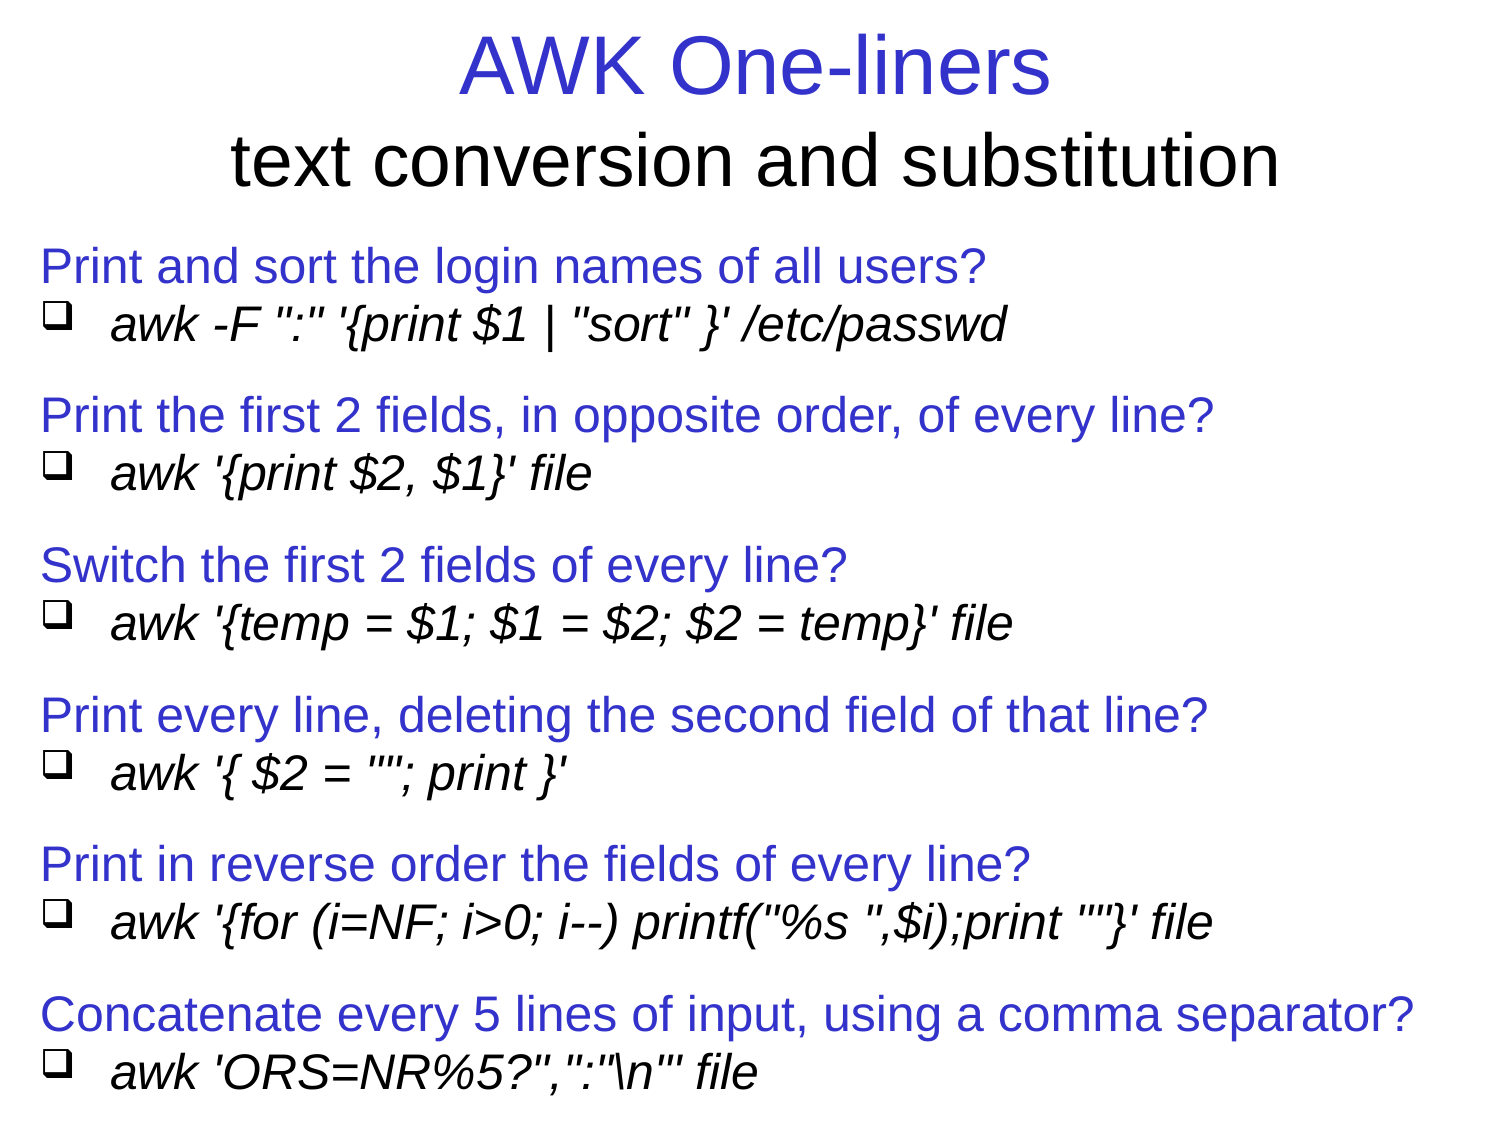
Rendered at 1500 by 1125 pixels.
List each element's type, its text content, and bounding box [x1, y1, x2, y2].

text_box Print and sort the login names of all users? awk -F ":" '{print $1 | "sort" }' /etc/passwd Print the first 2 fields, in opposite order, of every line? awk '{print $2, $1}' file Switch the first 2 fields of every line? awk '{temp = $1; $1 = $2; $2 = temp}' file Print every line, deleting the second field of that line? awk '{ $2 = ""; print }' Print in reverse order the fields of every line? awk '{for (i=NF; i>0; i--) printf("%s ",$i);print ""}' file Concatenate every 5 lines of input, using a comma separator? awk 'ORS=NR%5?",":"\n"' file [24, 237, 1500, 1113]
title AWK One-liners text conversion and substitution [37, 0, 1476, 213]
